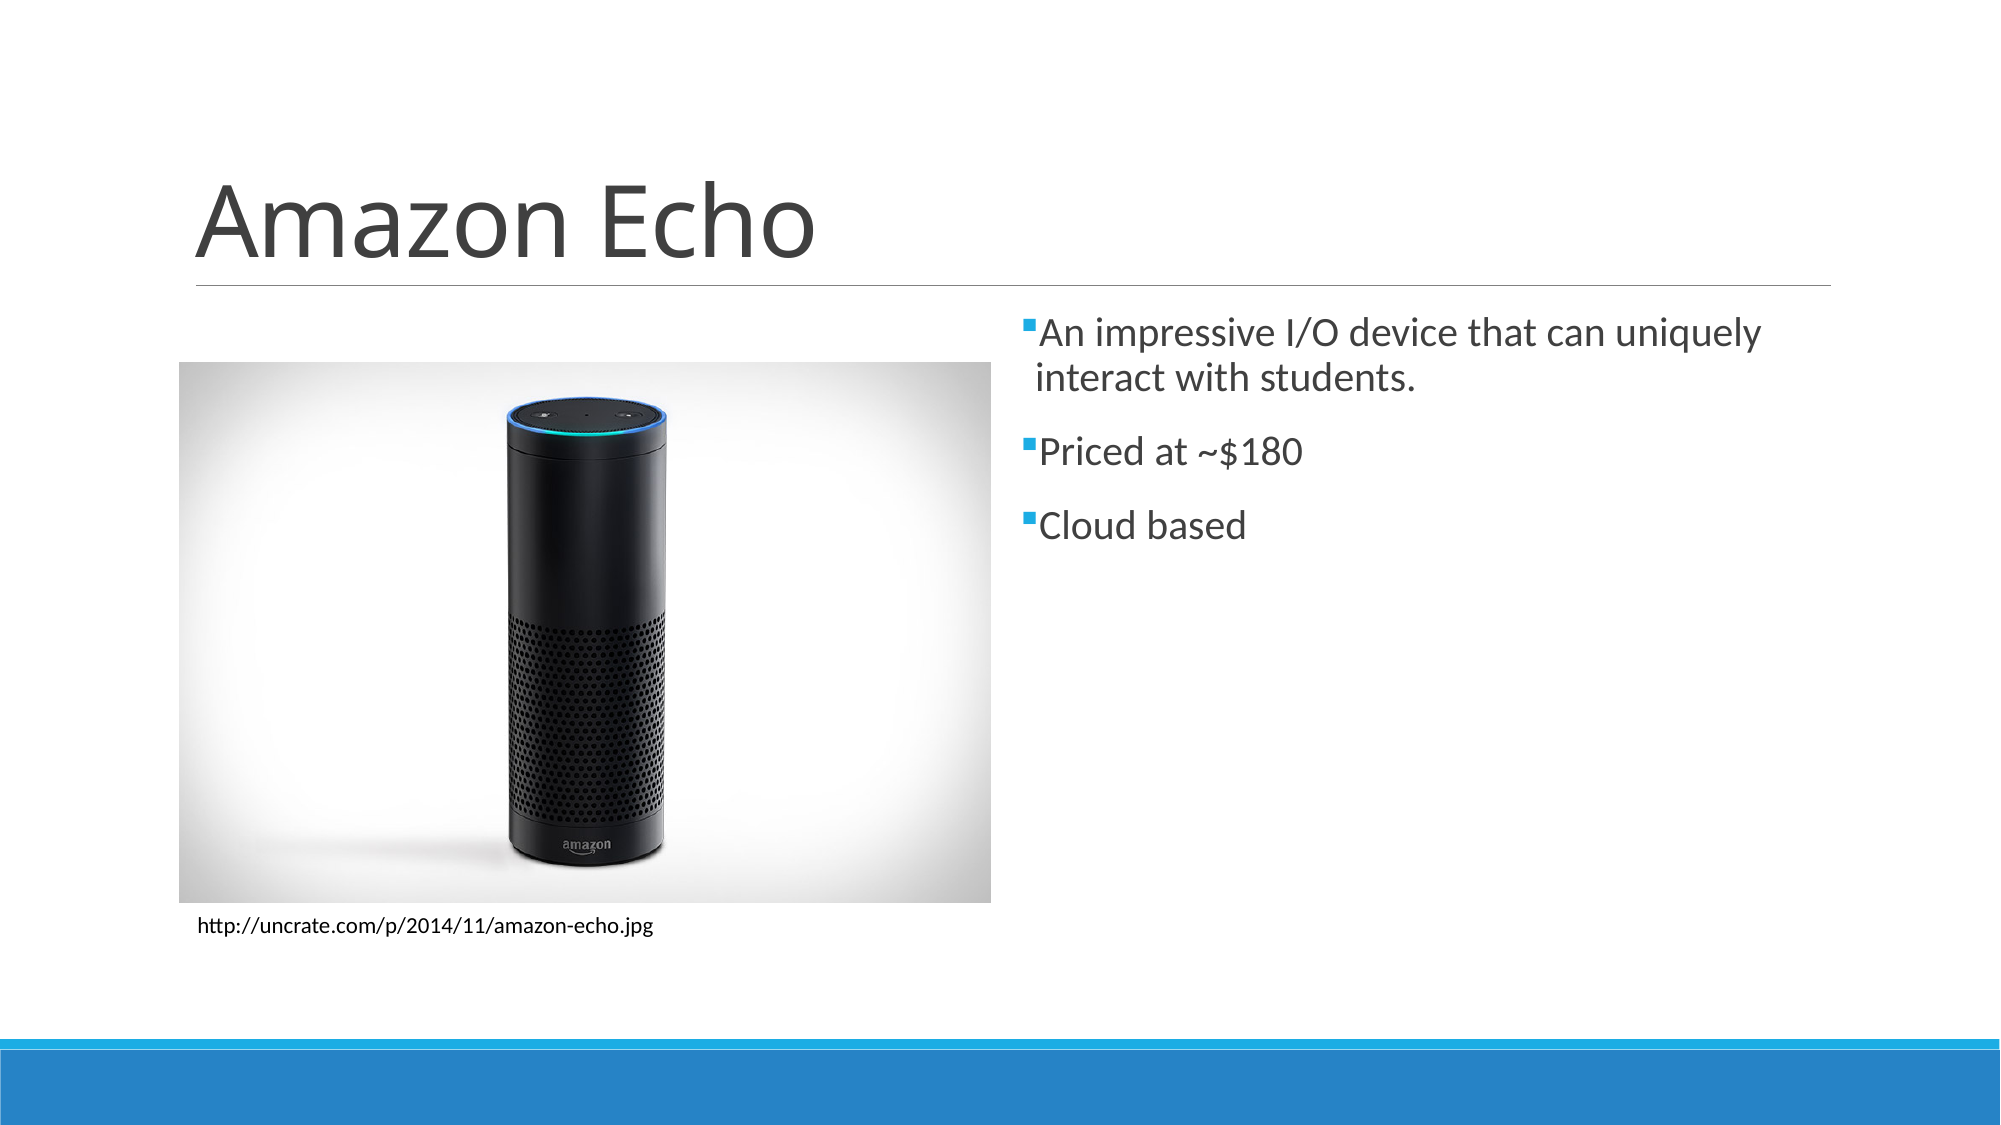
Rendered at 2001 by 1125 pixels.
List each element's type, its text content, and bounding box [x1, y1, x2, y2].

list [179, 362, 991, 904]
text_box http://uncrate.com/p/2014/11/amazon-echo.jpg [182, 911, 669, 946]
title Amazon Echo [180, 47, 1830, 285]
list An impressive I/O device that can uniquely interact with students. Priced at ~$180 Cloud based [1020, 302, 1830, 963]
